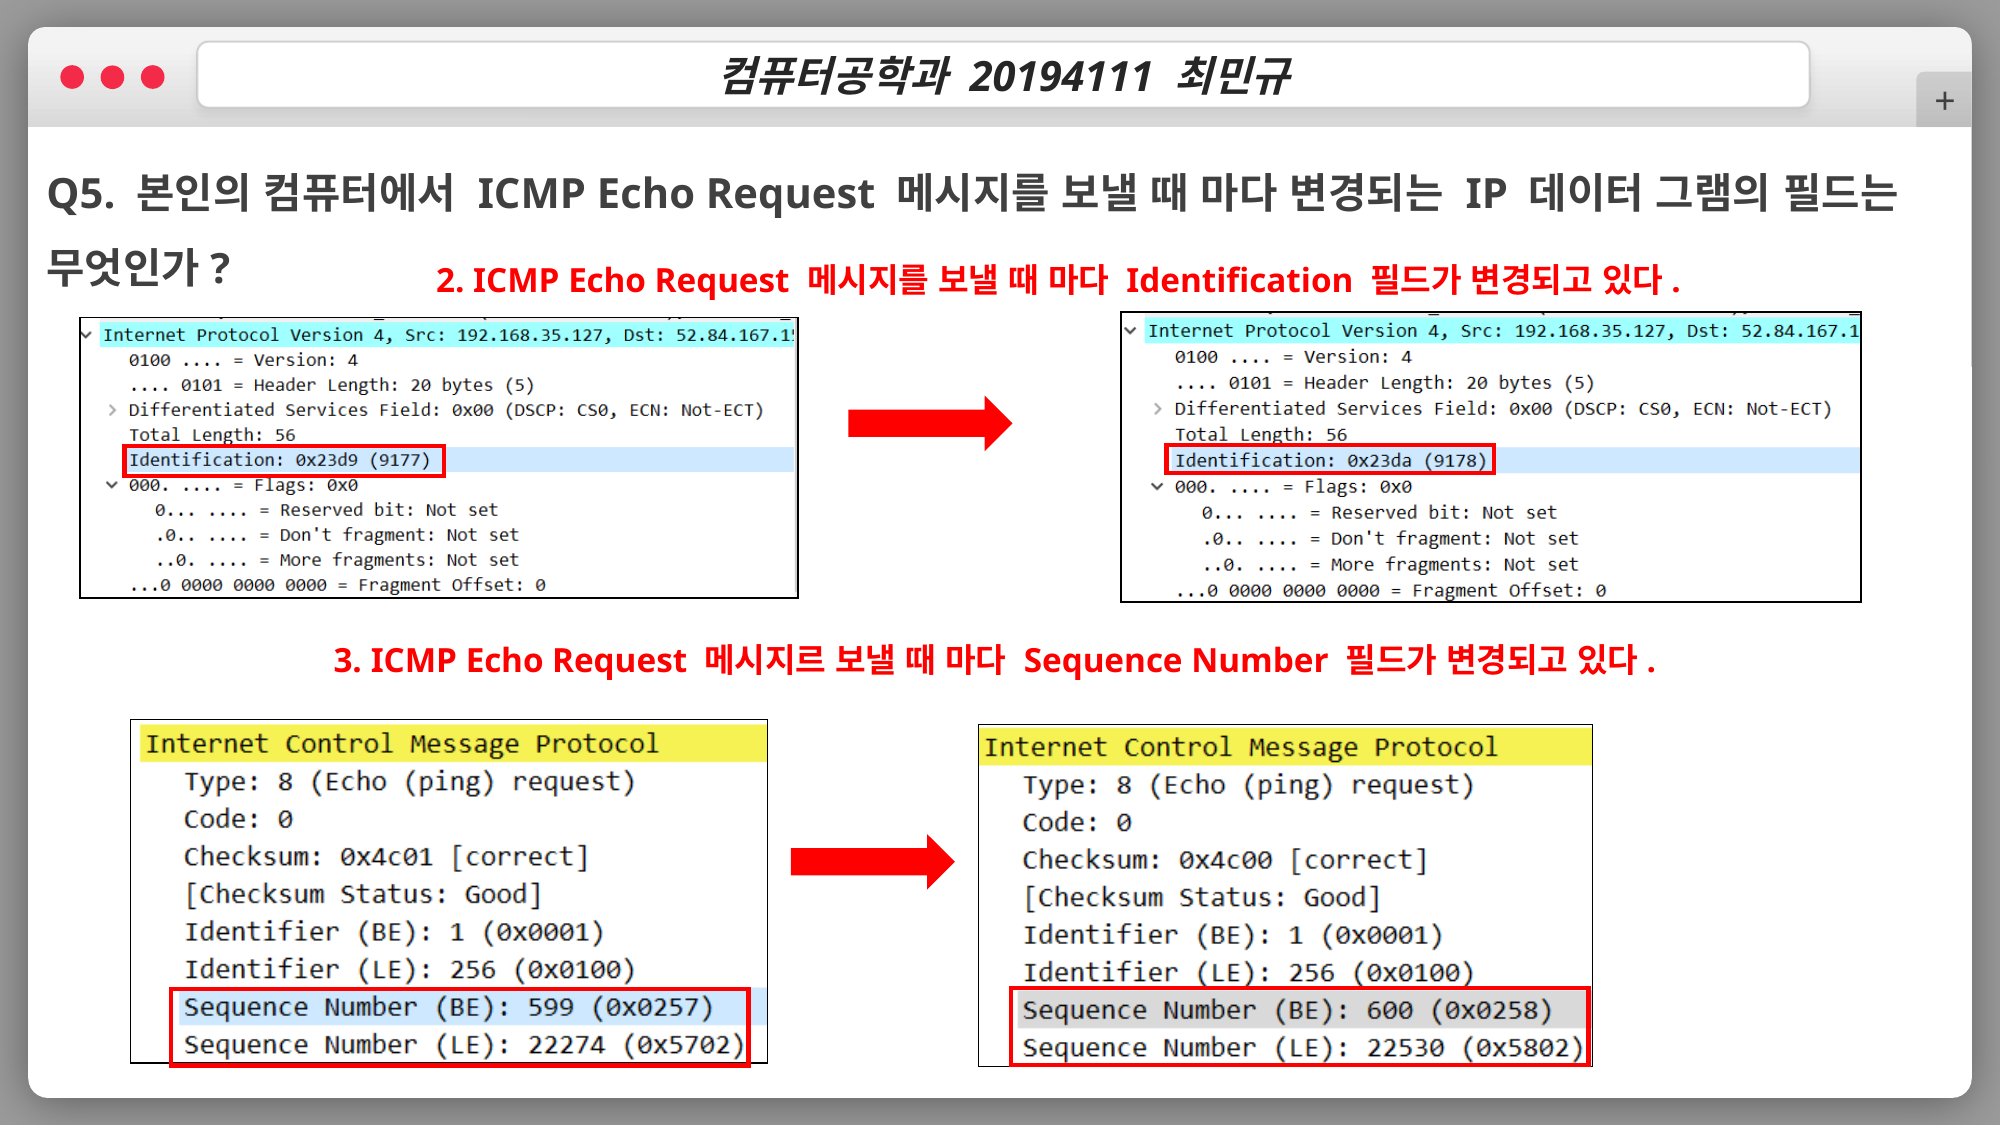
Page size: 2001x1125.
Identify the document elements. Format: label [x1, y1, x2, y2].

picture [1121, 312, 1861, 602]
picture [80, 318, 798, 598]
picture [131, 720, 767, 1063]
picture [979, 725, 1592, 1066]
text_box [28, 27, 1972, 1098]
